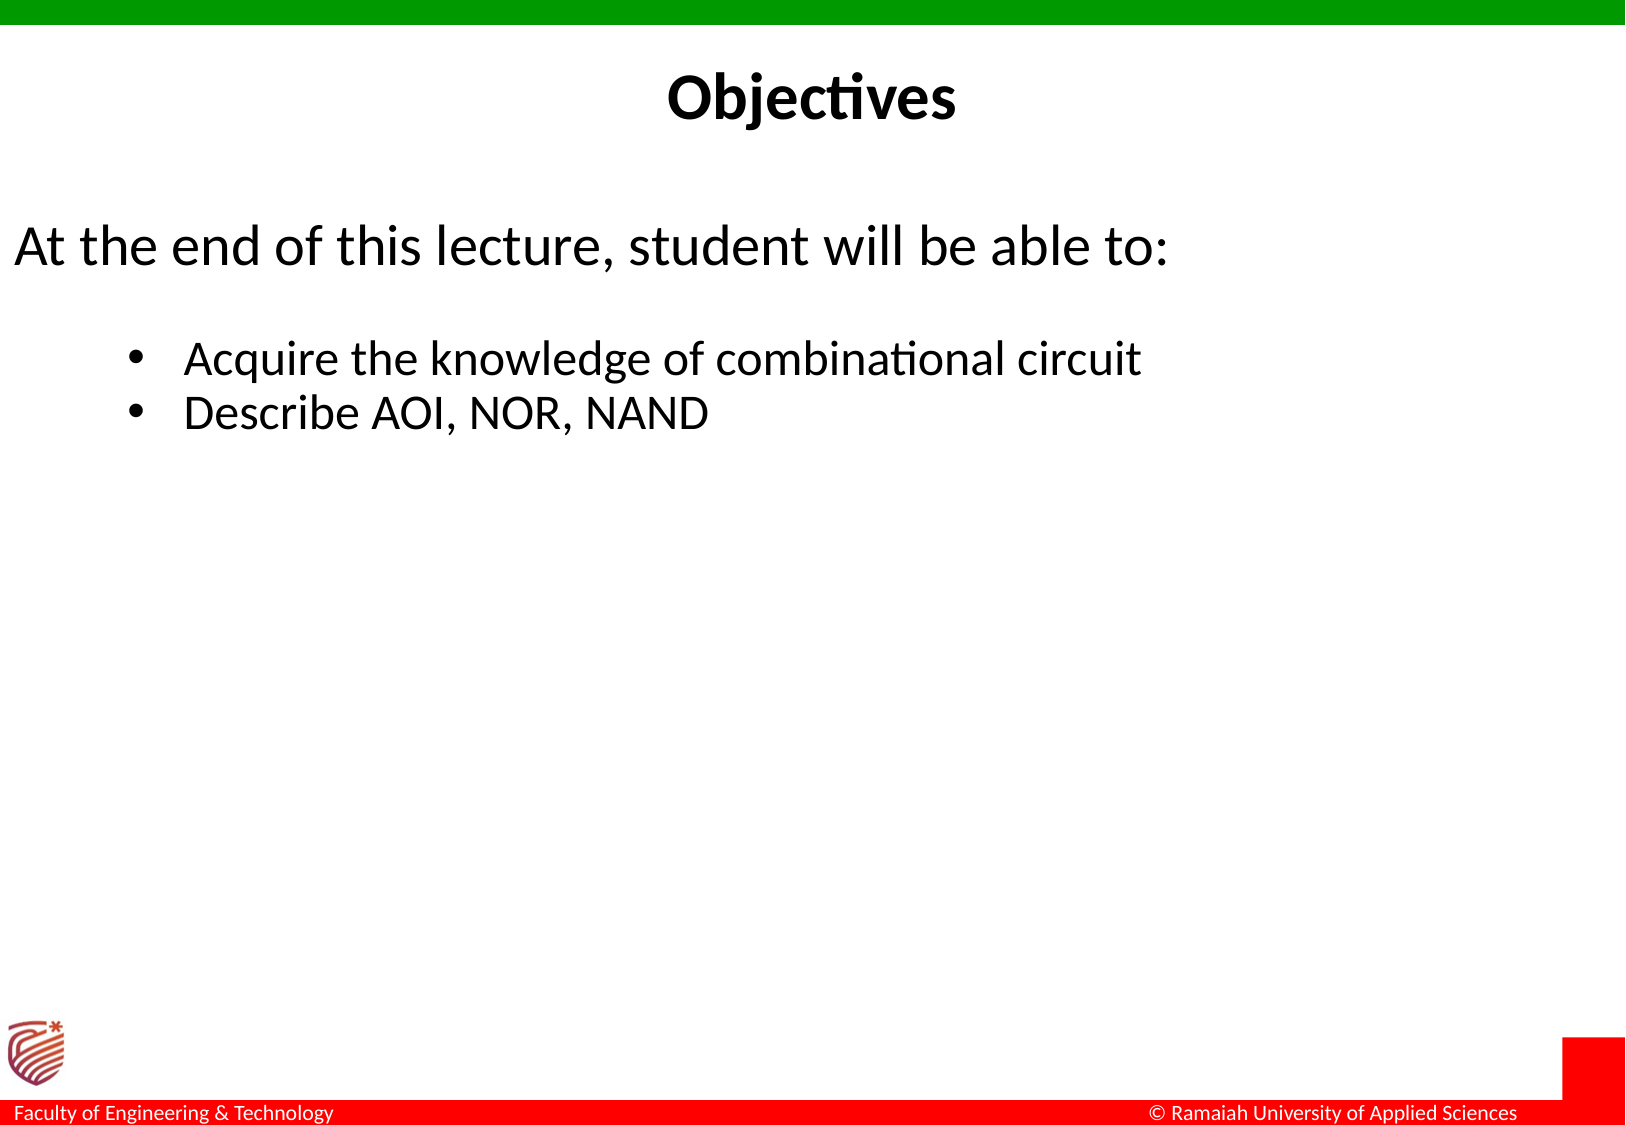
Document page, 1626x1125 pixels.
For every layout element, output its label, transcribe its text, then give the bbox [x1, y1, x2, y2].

list At the end of this lecture, student will be able to: [0, 200, 1625, 804]
picture [0, 1006, 75, 1091]
text_box Acquire the knowledge of combinational circuit Describe AOI, NOR, NAND [37, 324, 1400, 448]
title Objectives [81, 45, 1544, 200]
